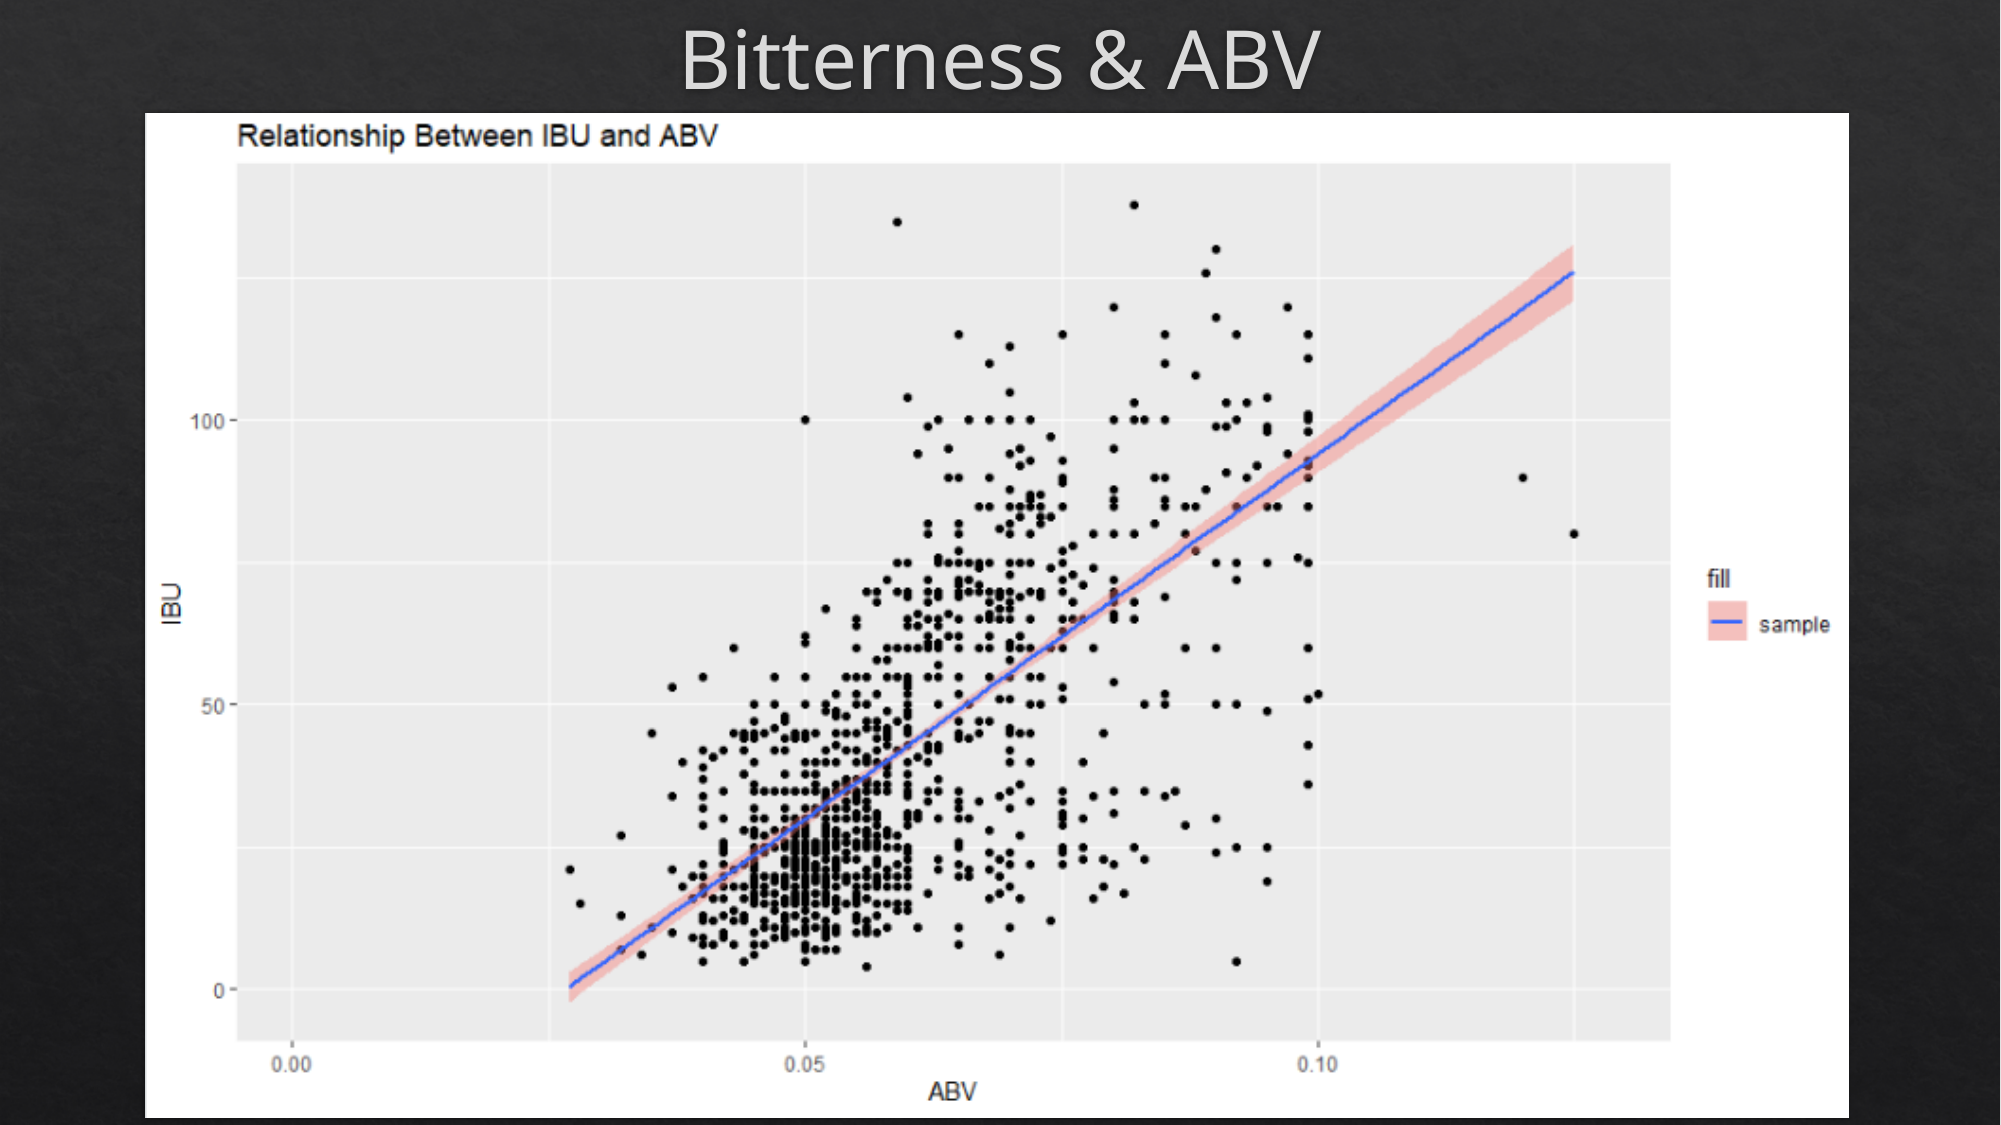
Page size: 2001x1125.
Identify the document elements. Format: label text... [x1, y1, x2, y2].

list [145, 113, 1849, 1119]
title Bitterness & ABV [150, 0, 1850, 110]
